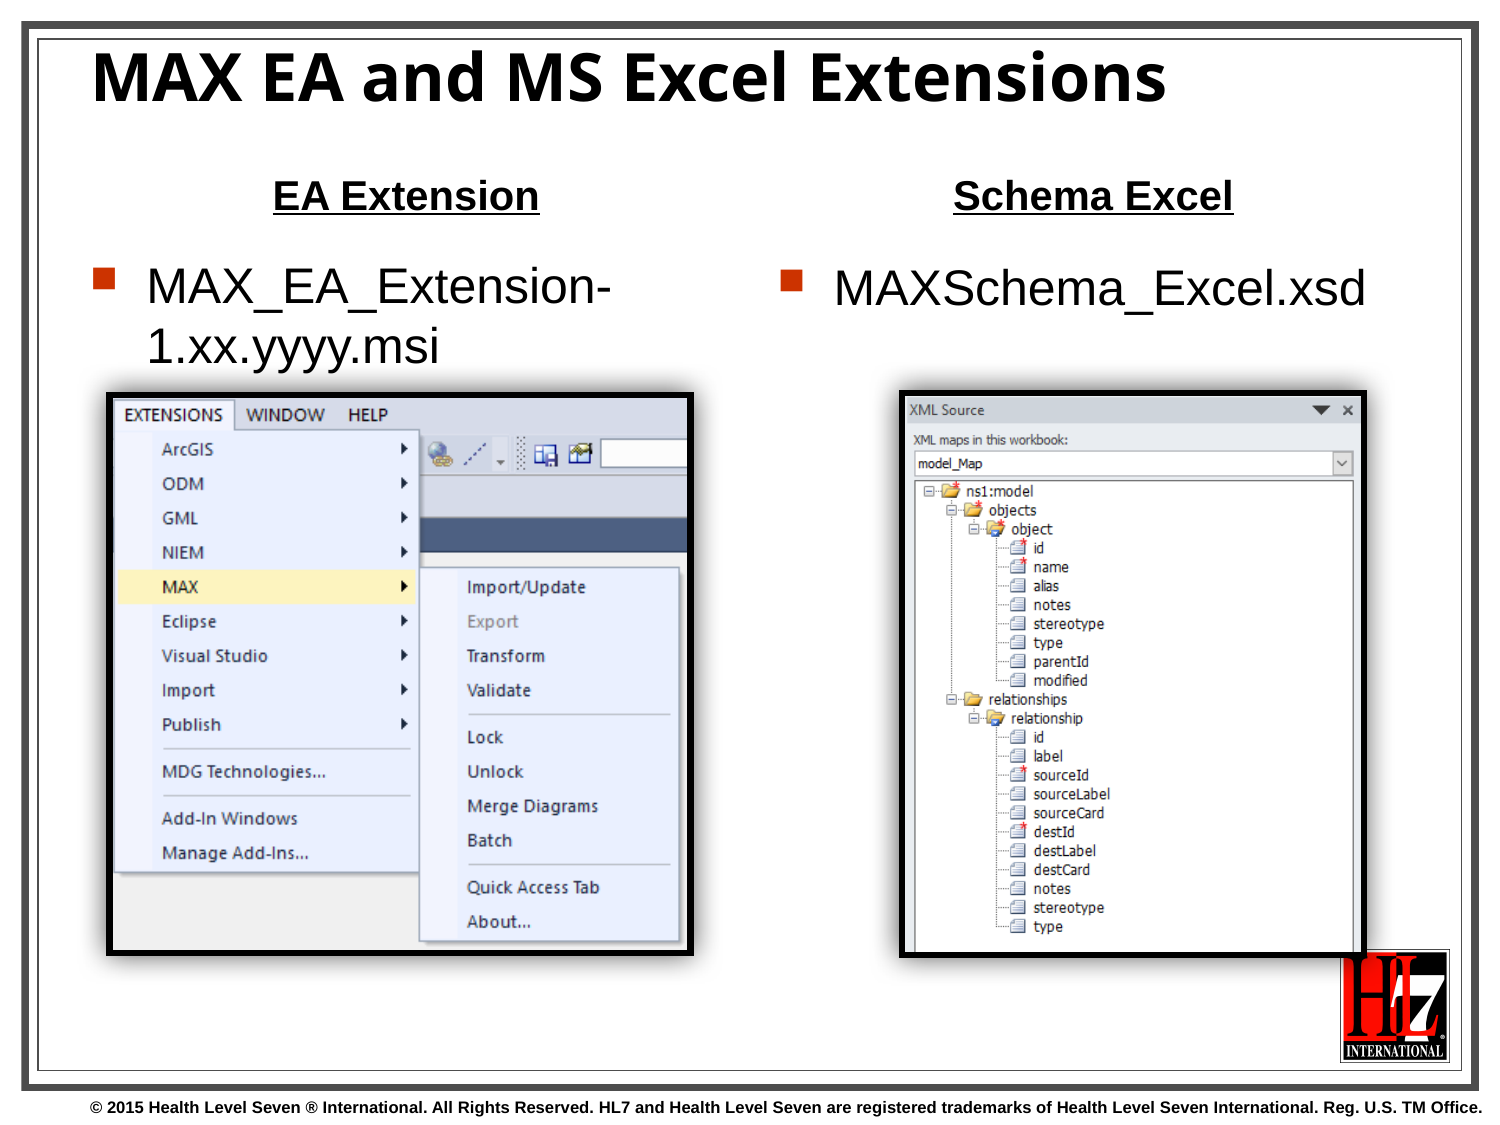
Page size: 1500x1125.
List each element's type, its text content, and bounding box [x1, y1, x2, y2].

list MAX_EA_Extension-1.xx.yyyy.msi [75, 246, 738, 1038]
picture [1340, 949, 1450, 1063]
title MAX EA and MS Excel Extensions [75, 45, 1425, 119]
list MAXSchema_Excel.xsd [762, 247, 1426, 1040]
list EA Extension [75, 141, 738, 246]
picture [904, 395, 1361, 953]
list Schema Excel [761, 141, 1425, 247]
picture [112, 397, 688, 950]
